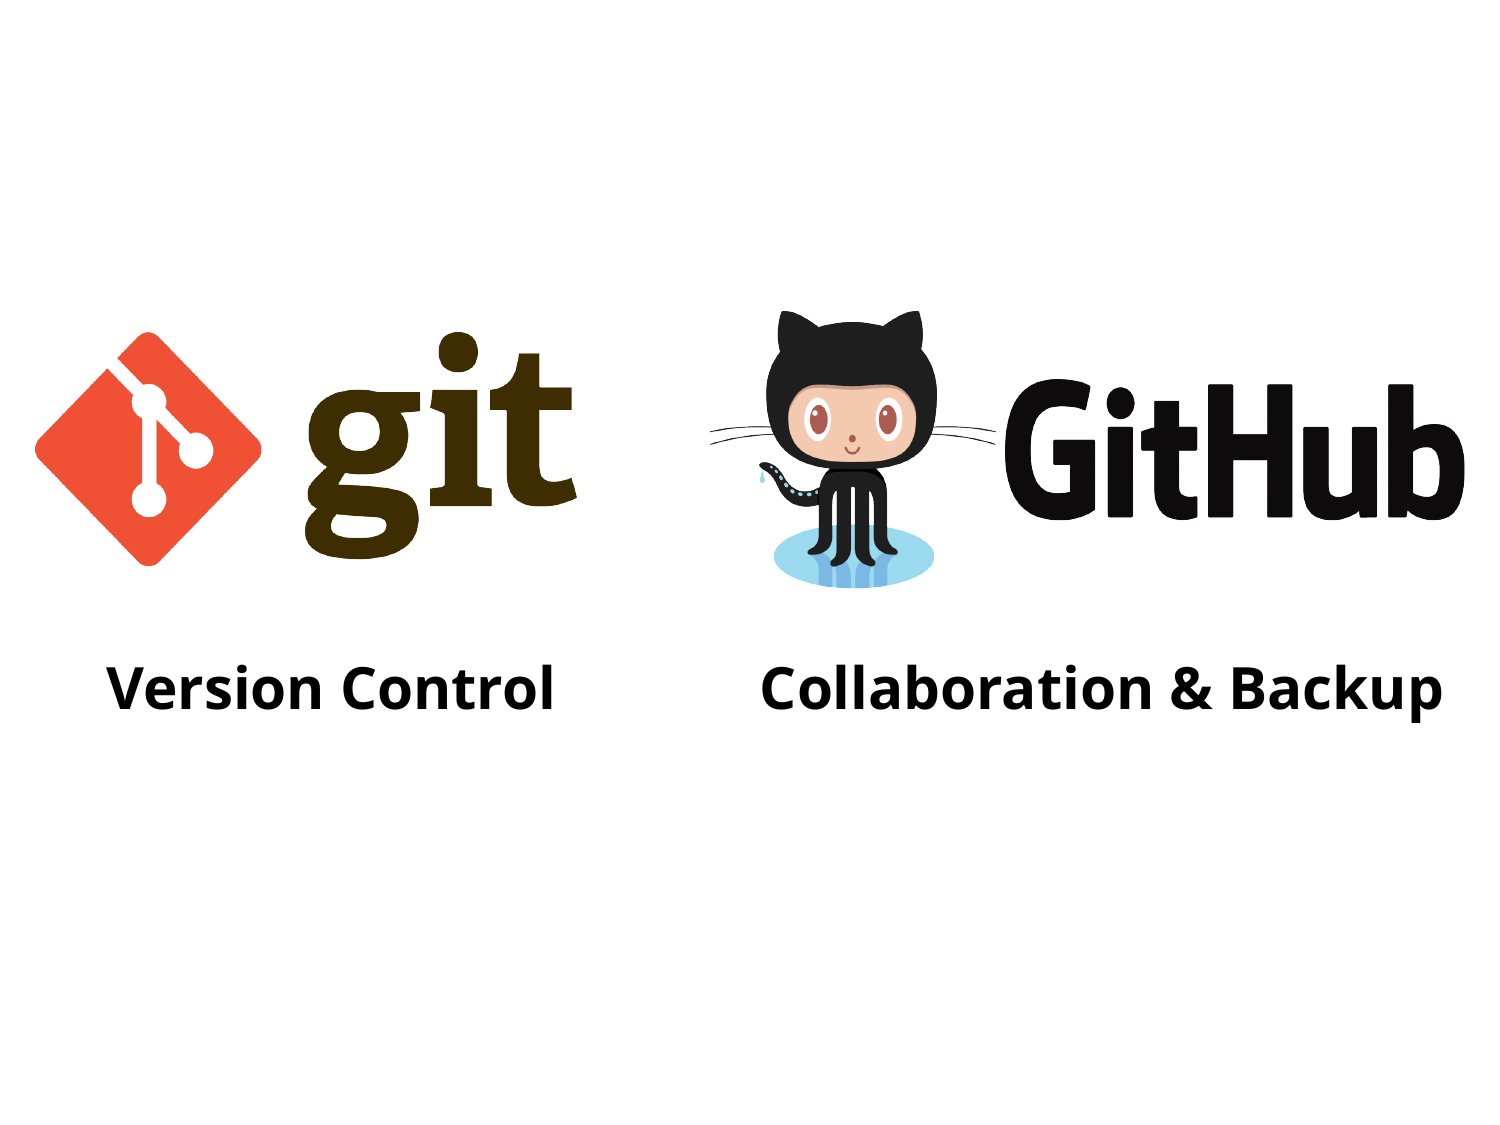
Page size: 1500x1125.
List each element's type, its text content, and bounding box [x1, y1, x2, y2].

picture [35, 332, 580, 567]
picture [703, 305, 1469, 594]
text_box Collaboration & Backup [714, 643, 1489, 729]
text_box Version Control [0, 643, 664, 729]
